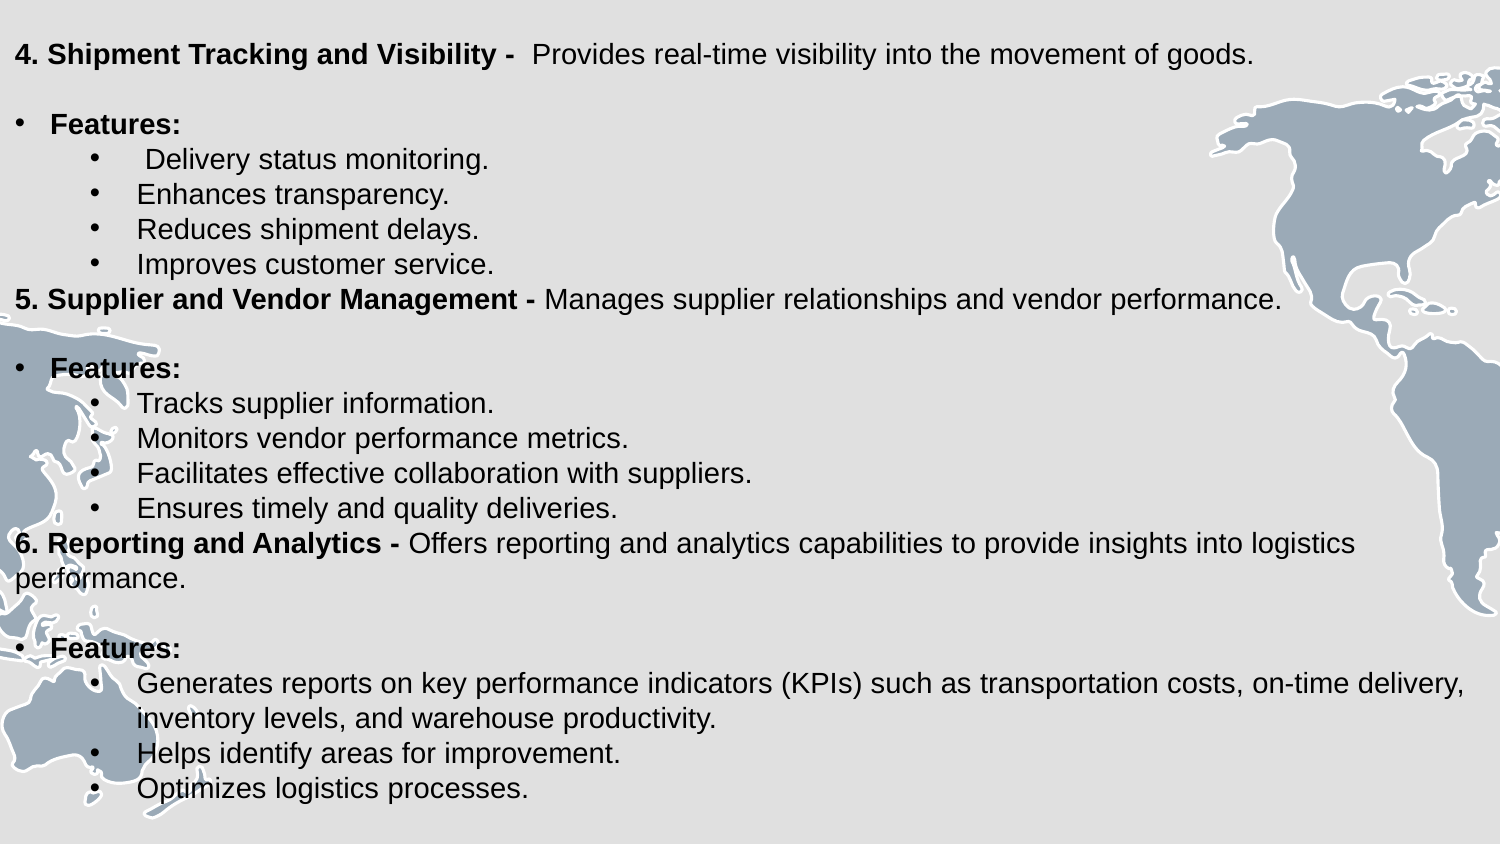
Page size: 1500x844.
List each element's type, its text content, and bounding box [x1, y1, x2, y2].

text_box 4. Shipment Tracking and Visibility - Provides real-time visibility into the movement of goods. Features: Delivery status monitoring. Enhances transparency. Reduces shipment delays. Improves customer service. 5. Supplier and Vendor Management - Manages supplier relationships and vendor performance. Features: Tracks supplier information. Monitors vendor performance metrics. Facilitates effective collaboration with suppliers. Ensures timely and quality deliveries. 6. Reporting and Analytics - Offers reporting and analytics capabilities to provide insights into logistics performance. Features: Generates reports on key performance indicators (KPIs) such as transportation costs, on-time delivery, inventory levels, and warehouse productivity. Helps identify areas for improvement. Optimizes logistics processes. [0, 27, 1500, 844]
